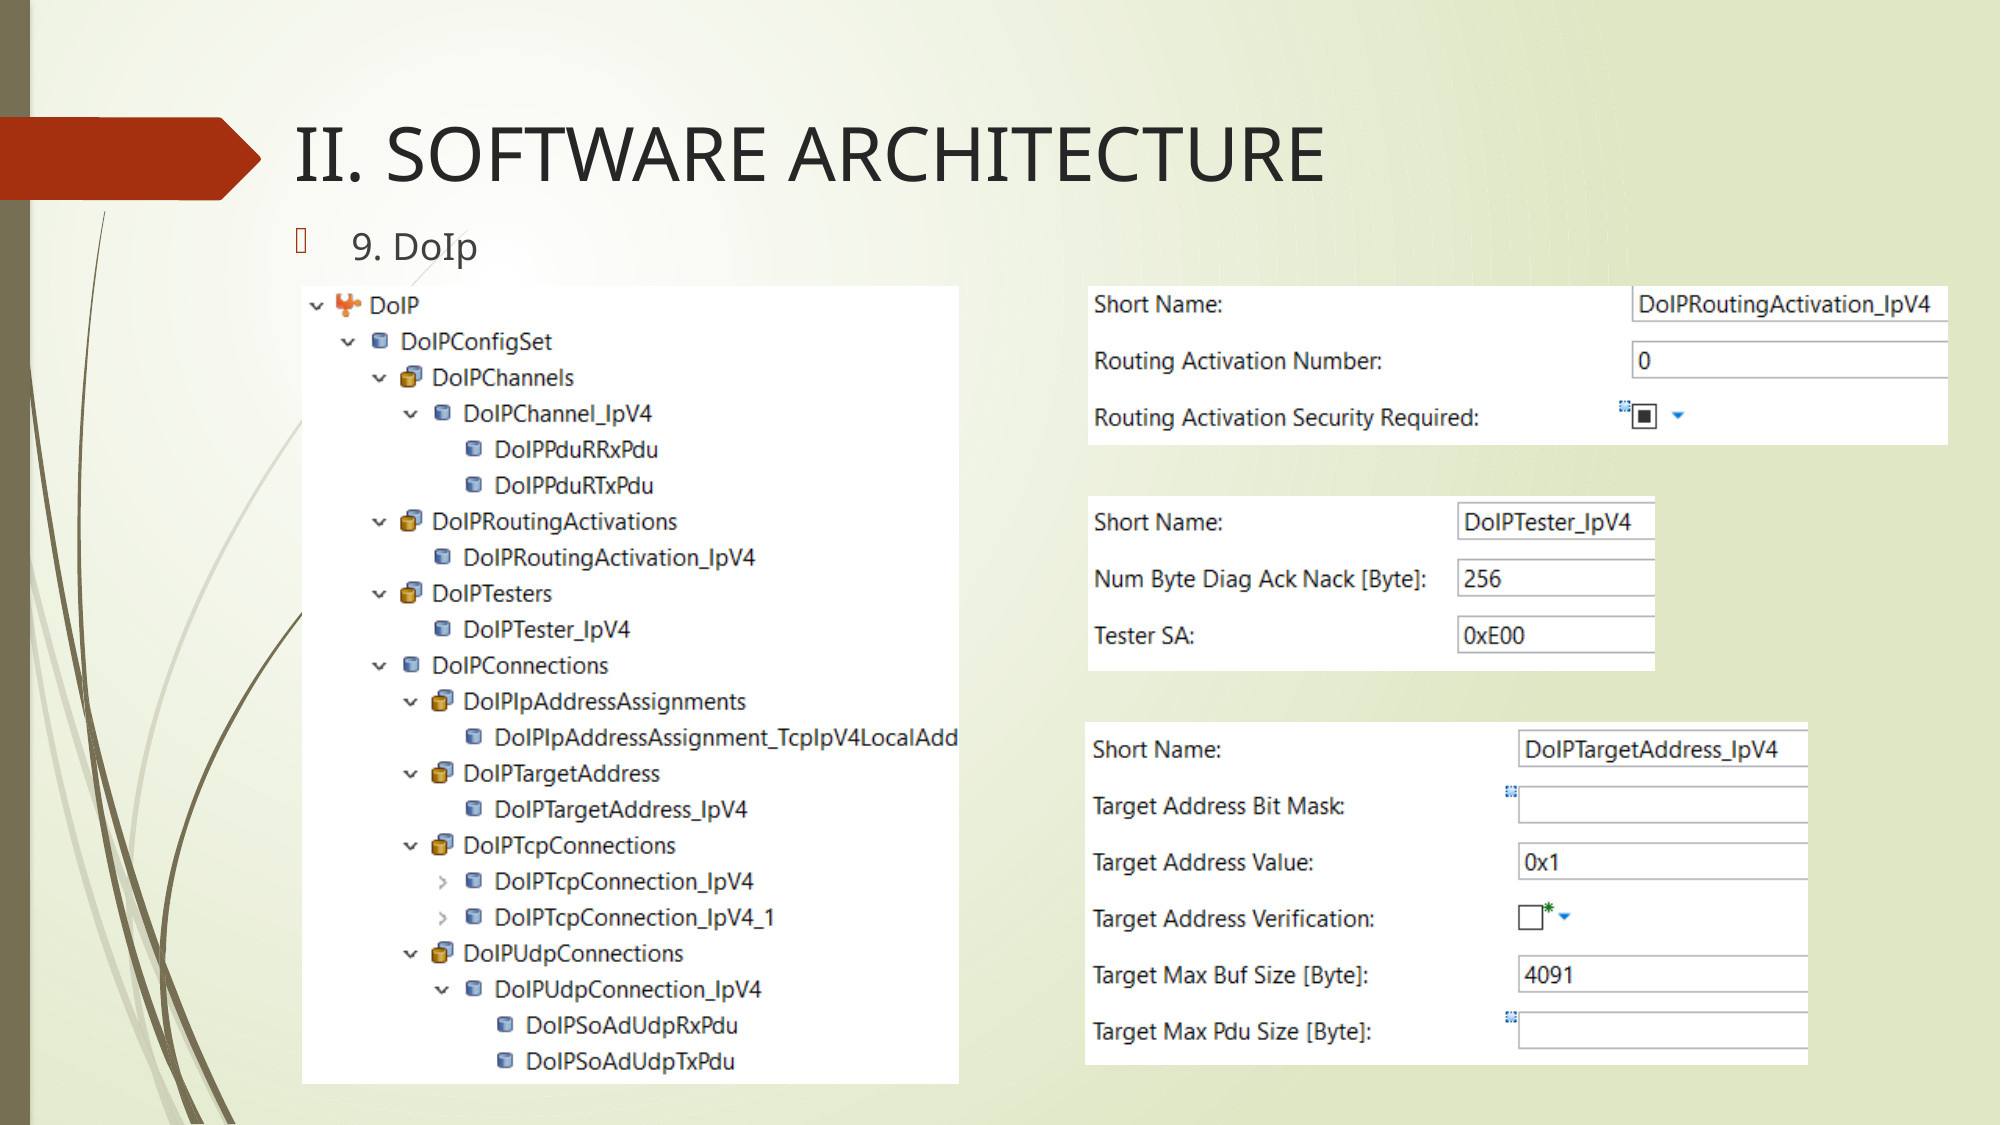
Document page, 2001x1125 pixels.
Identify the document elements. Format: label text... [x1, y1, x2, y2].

picture [301, 286, 959, 1084]
list 9. DoIp [279, 215, 1743, 835]
picture [1085, 722, 1808, 1065]
picture [1088, 496, 1655, 671]
picture [1088, 286, 1949, 445]
title II. SOFTWARE ARCHITECTURE [279, 99, 1742, 215]
